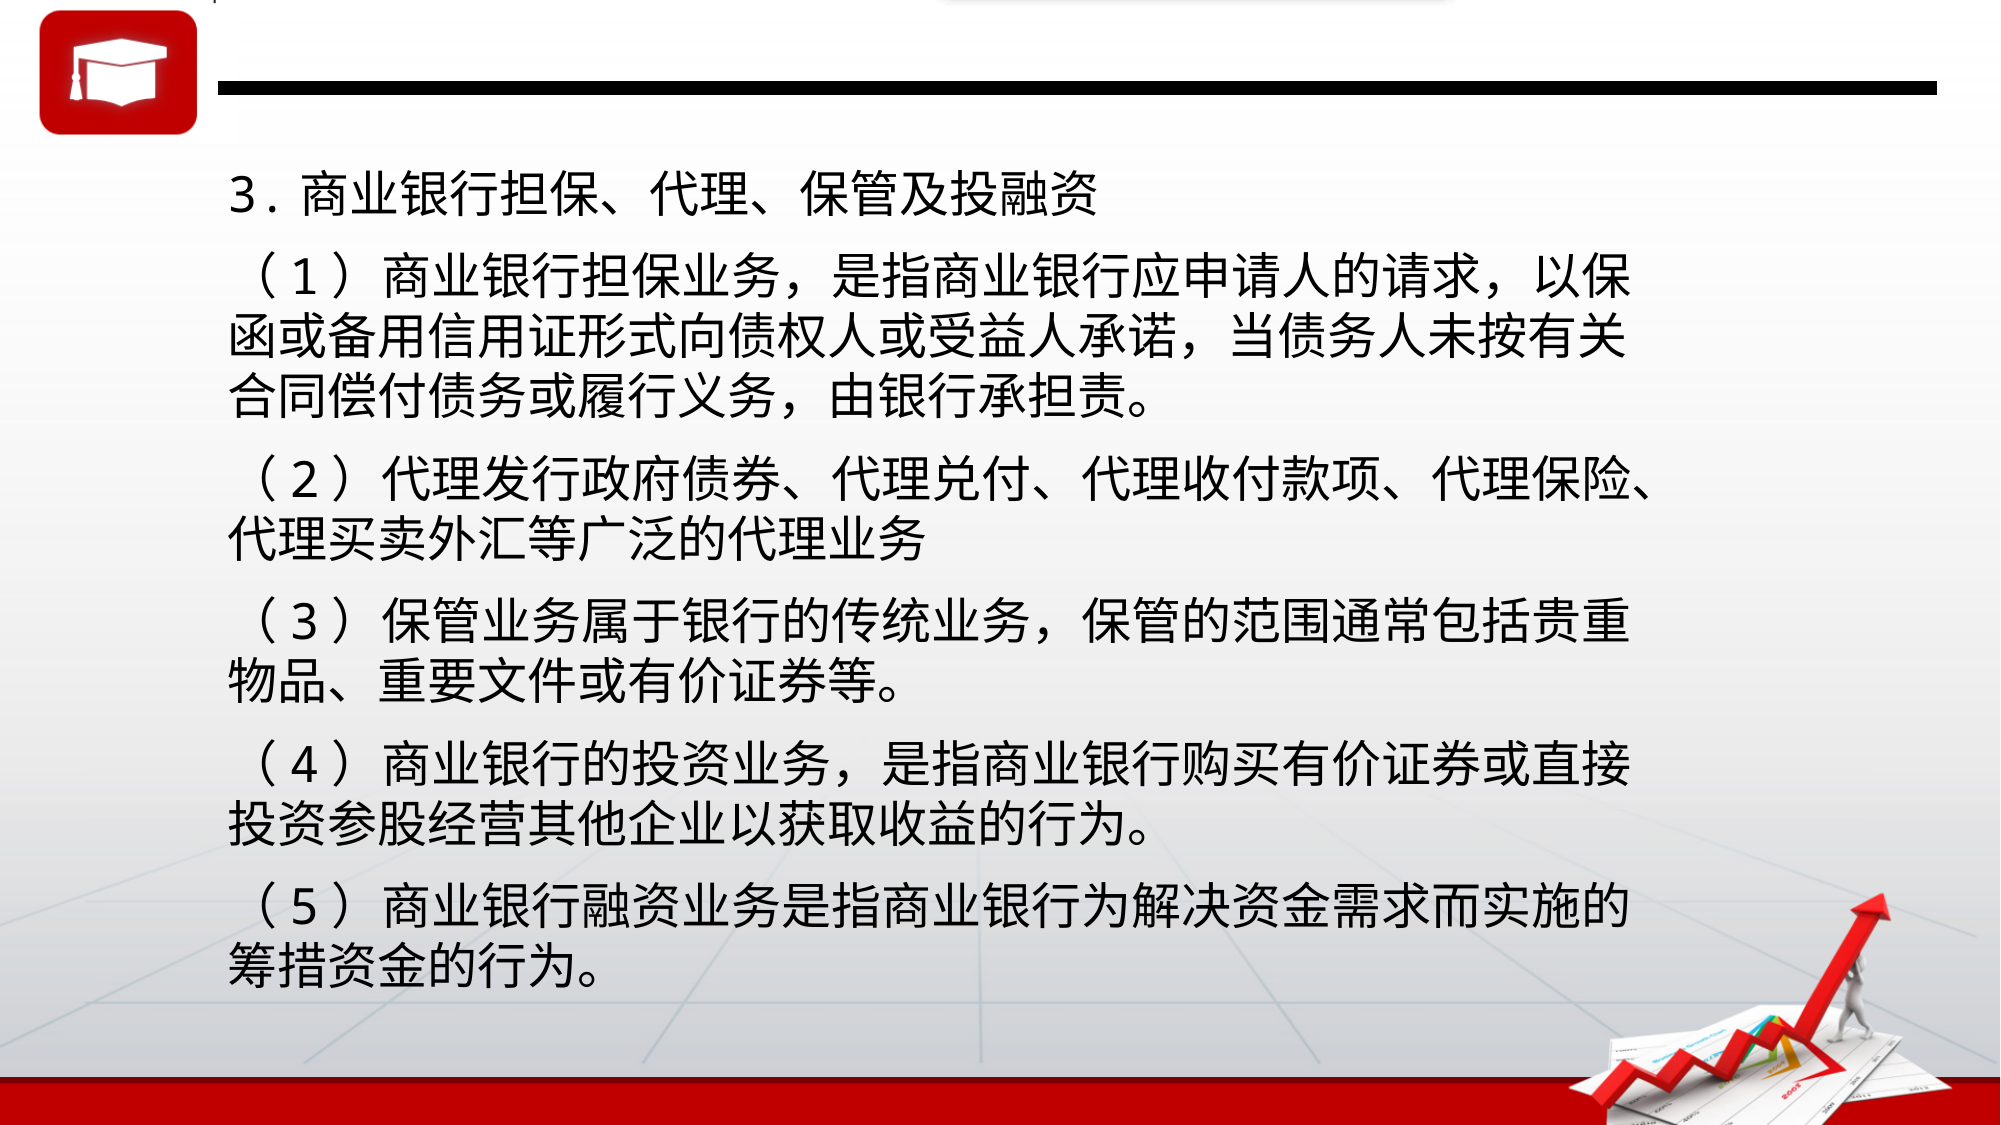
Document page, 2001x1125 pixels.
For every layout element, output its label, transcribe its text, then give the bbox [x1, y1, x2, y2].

picture [0, 0, 2001, 1125]
list 3.商业银行担保、代理、保管及投融资 （1）商业银行担保业务，是指商业银行应申请人的请求，以保函或备用信用证形式向债权人或受益人承诺，当债务人未按有关合同偿付债务或履行义务，由银行承担责。 （2）代理发行政府债券、代理兑付、代理收付款项、代理保险、代理买卖外汇等广泛的代理业务 （3）保管业务属于银行的传统业务，保管的范围通常包括贵重物品、重要文件或有价证券等。 （4）商业银行的投资业务，是指商业银行购买有价证券或直接投资参股经营其他企业以获取收益的行为。 （5）商业银行融资业务是指商业银行为解决资金需求而实施的筹措资金的行为。 [212, 154, 1683, 1003]
